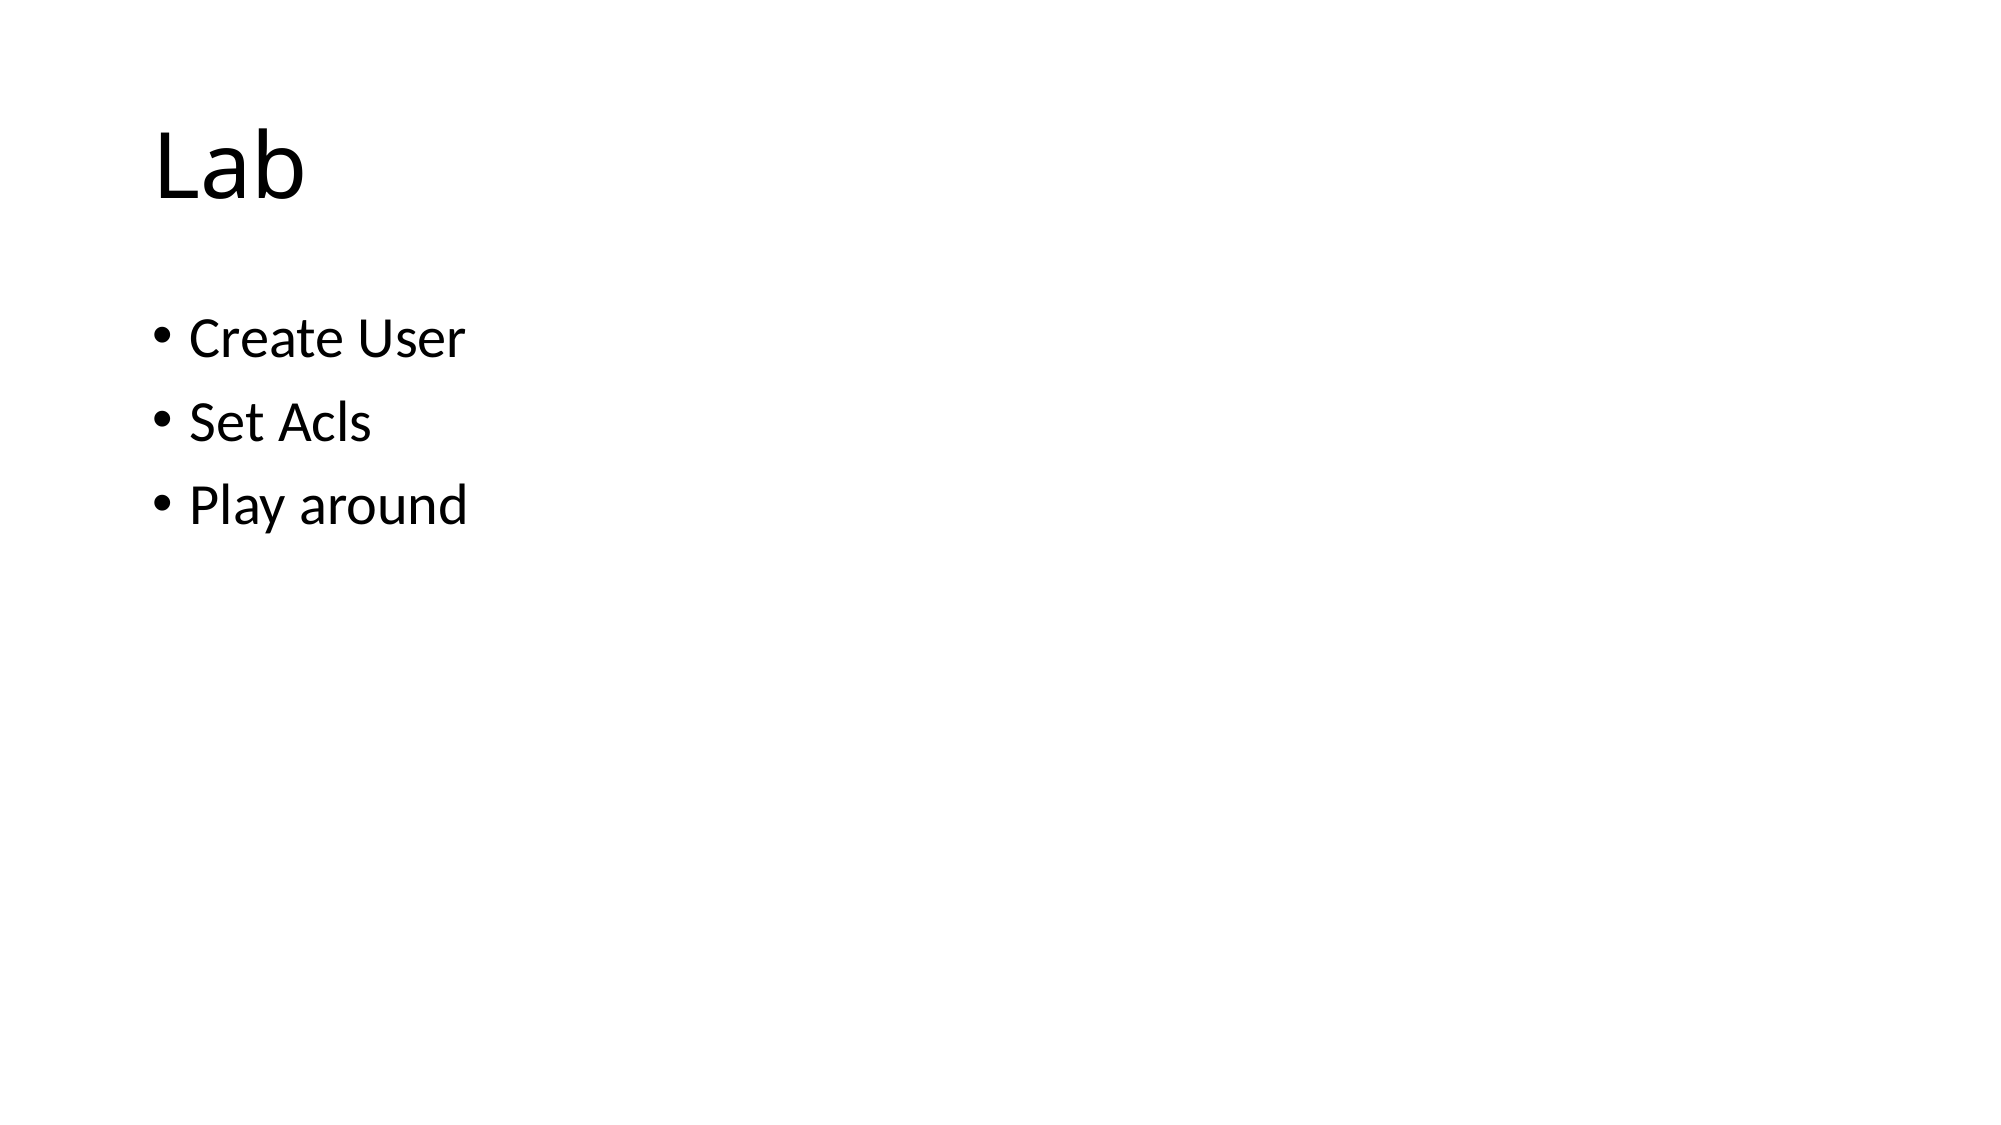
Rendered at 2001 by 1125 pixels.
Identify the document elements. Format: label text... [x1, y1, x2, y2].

title Lab [137, 59, 1863, 278]
list Create User Set Acls Play around [137, 299, 1863, 1014]
